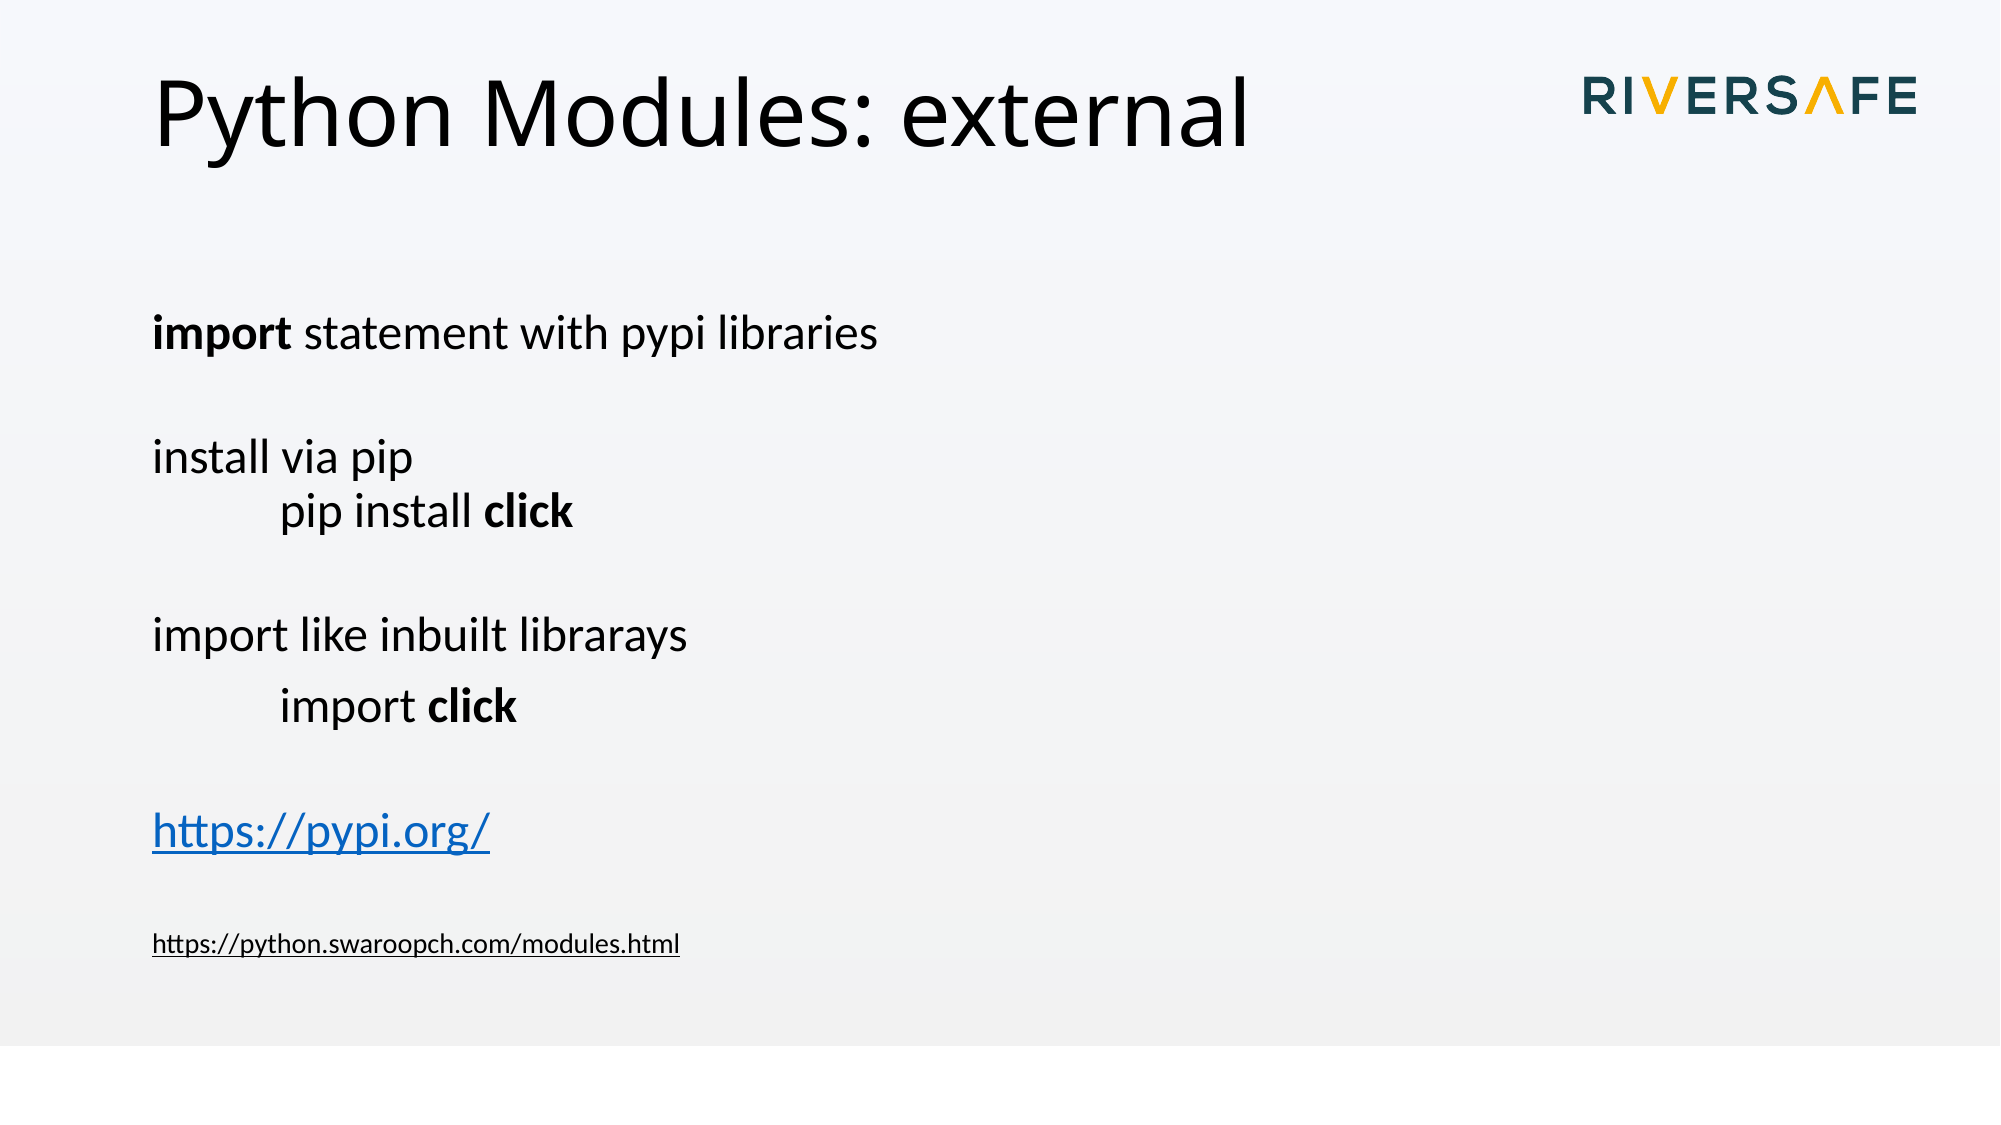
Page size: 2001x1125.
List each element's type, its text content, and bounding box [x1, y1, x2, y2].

picture [1863, 75, 1916, 115]
title Python Modules: external [137, 59, 1863, 278]
text_box import statement with pypi libraries install via pip pip install click import like inbuilt librarays import click https://pypi.org/ https://python.swaroopch.com/modules.html [137, 299, 1760, 970]
